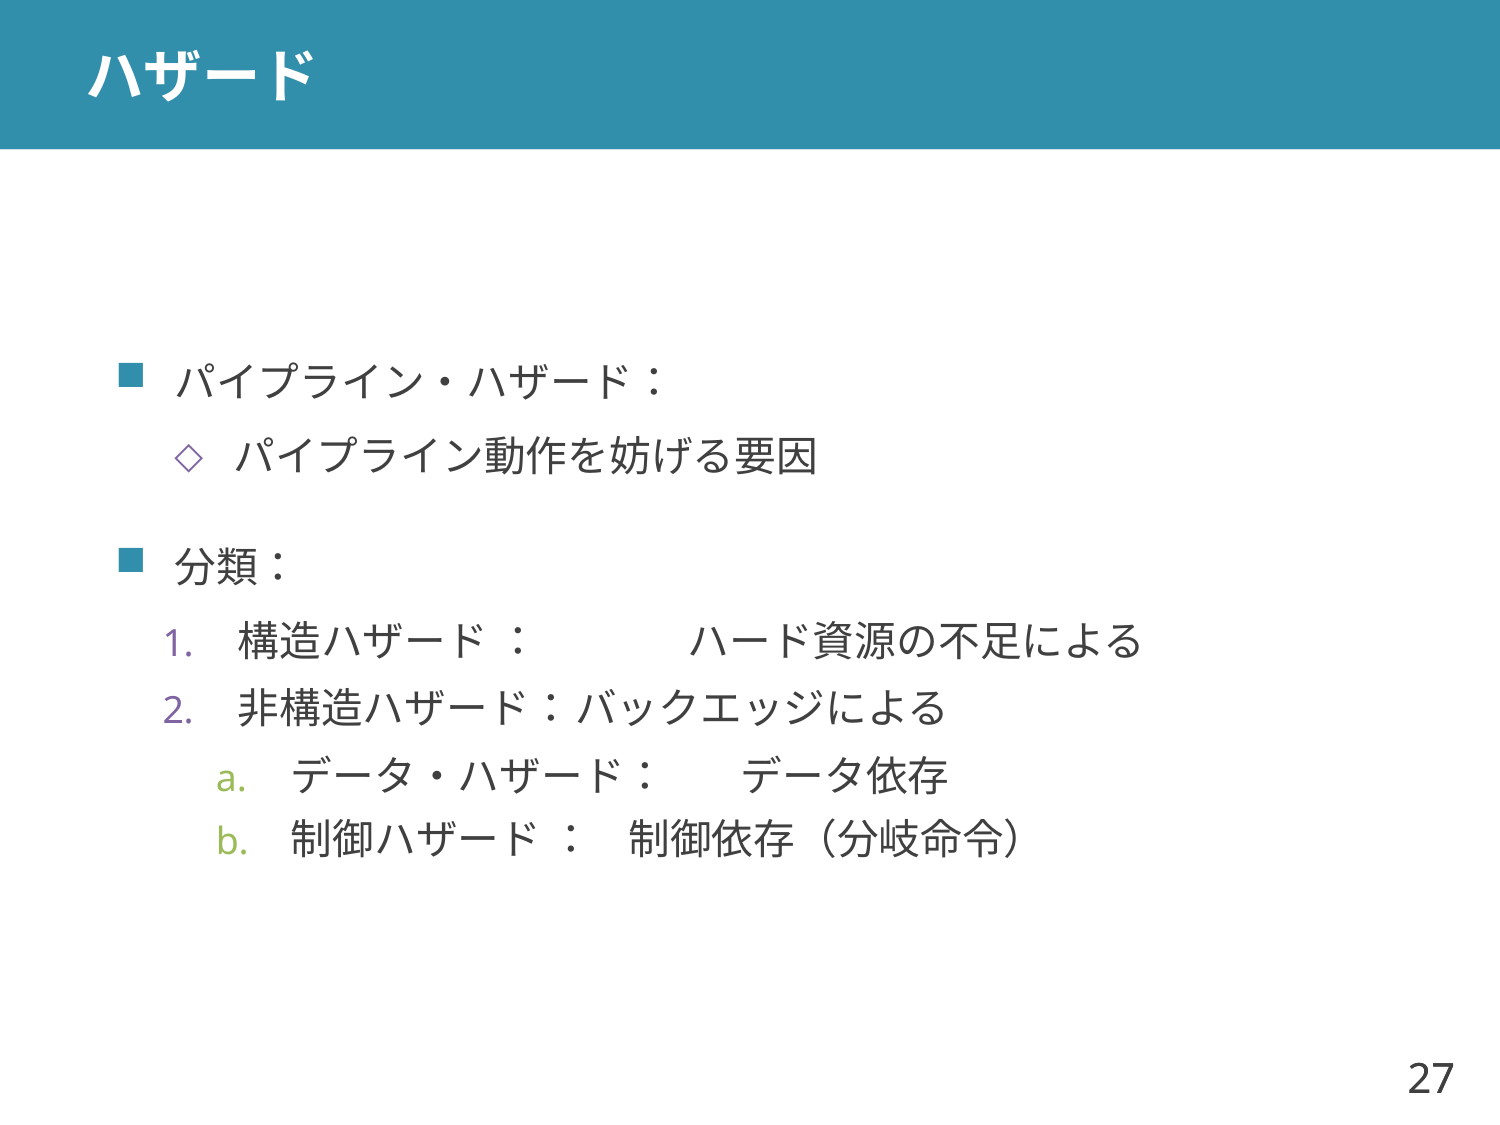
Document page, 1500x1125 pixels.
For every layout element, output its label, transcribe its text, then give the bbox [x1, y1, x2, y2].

list パイプライン・ハザード： パイプライン動作を妨げる要因 分類： 構造ハザード ： ハード資源の不足による 非構造ハザード： バックエッジによる データ・ハザード： データ依存 制御ハザード ： 制御依存（分岐命令） [100, 178, 1459, 1036]
title ハザード [70, 0, 1500, 150]
